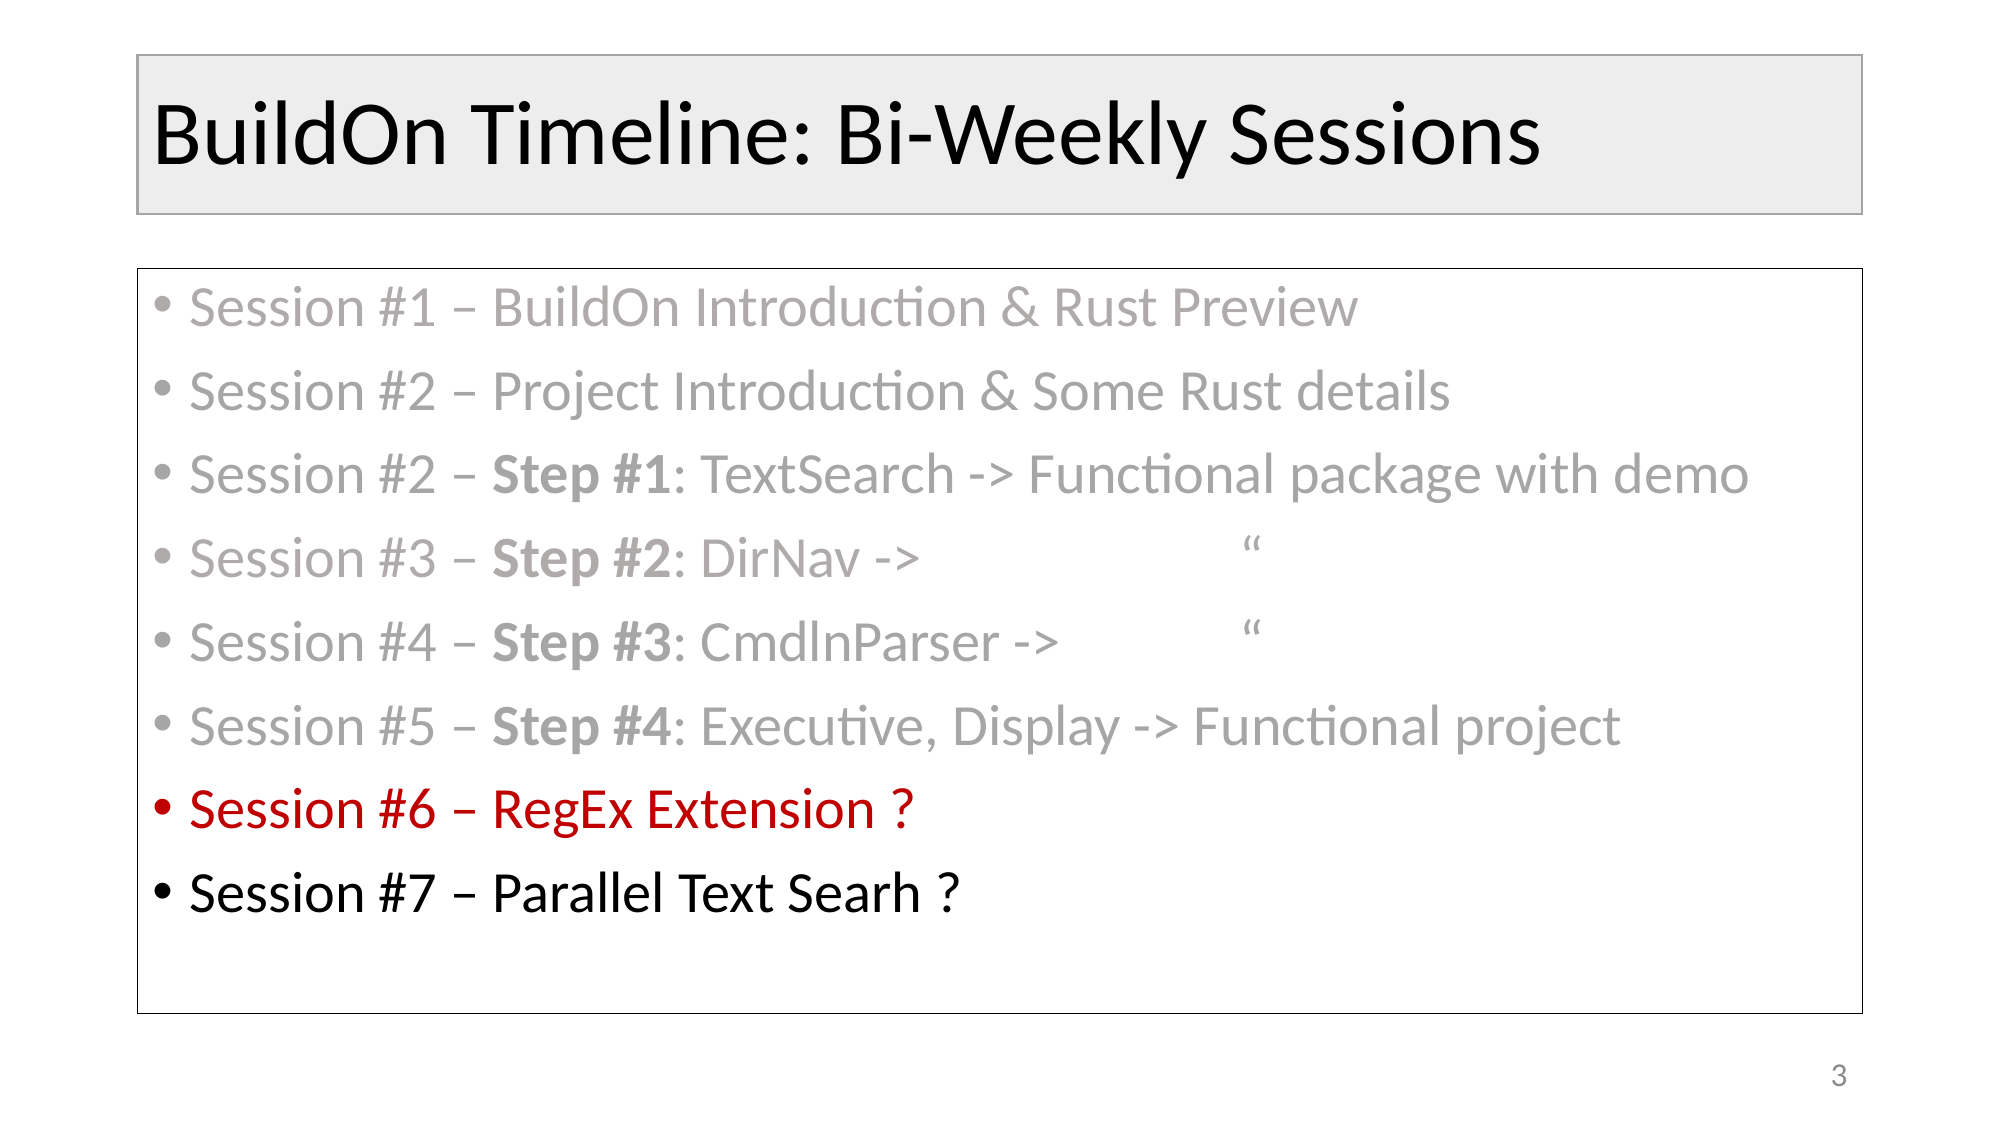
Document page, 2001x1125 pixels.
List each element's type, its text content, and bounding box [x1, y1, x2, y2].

list Session #1 – BuildOn Introduction & Rust Preview Session #2 – Project Introduction & Some Rust details Session #2 – Step #1: TextSearch -> Functional package with demo Session #3 – Step #2: DirNav -> “ Session #4 – Step #3: CmdlnParser -> “ Session #5 – Step #4: Executive, Display -> Functional project Session #6 – RegEx Extension ? Session #7 – Parallel Text Searh ? [137, 268, 1863, 1014]
title BuildOn Timeline: Bi-Weekly Sessions [136, 54, 1863, 215]
slide_number 3 [1412, 1042, 1863, 1103]
